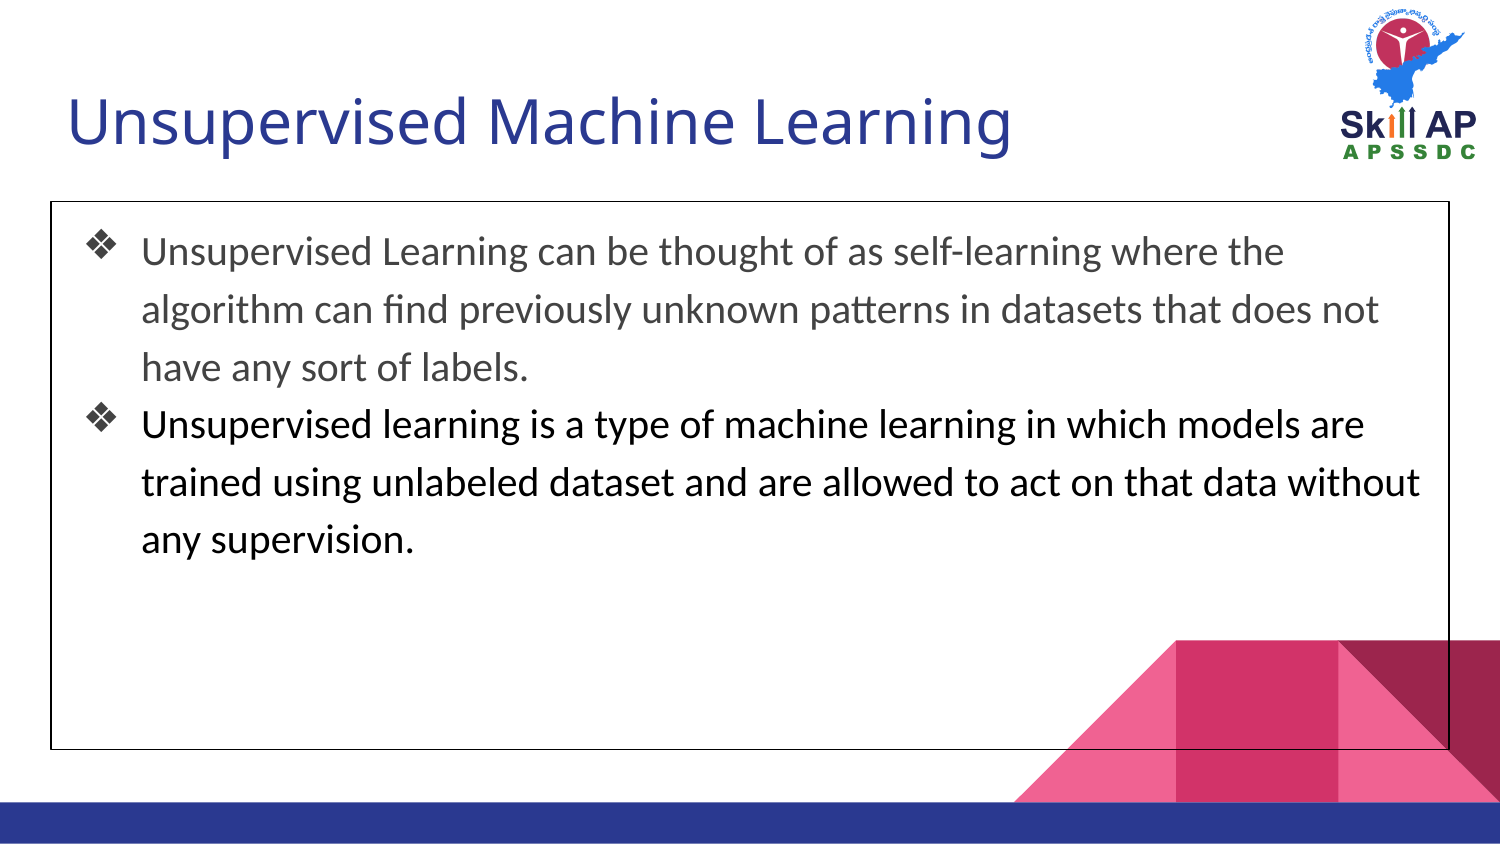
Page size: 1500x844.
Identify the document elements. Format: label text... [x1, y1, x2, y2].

picture [1325, 3, 1489, 168]
list Unsupervised Learning can be thought of as self-learning where the algorithm can find previously unknown patterns in datasets that does not have any sort of labels. Unsupervised learning is a type of machine learning in which models are trained using unlabeled dataset and are allowed to act on that data without any supervision. [51, 201, 1449, 750]
title Unsupervised Machine Learning [51, 67, 1320, 167]
